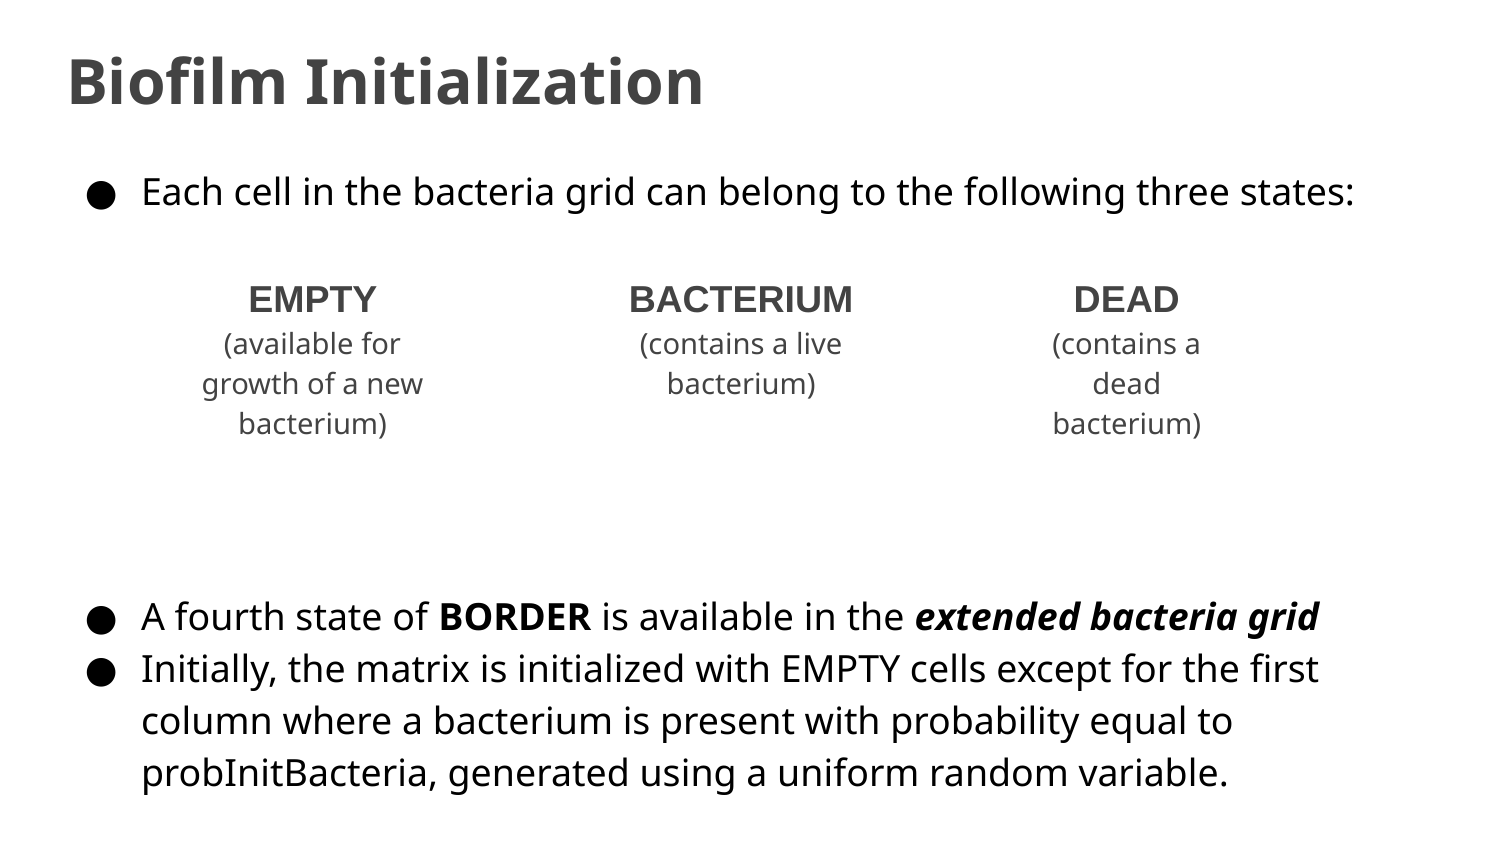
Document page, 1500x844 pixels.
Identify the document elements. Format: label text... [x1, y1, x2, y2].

title Biofilm Initialization [51, 27, 1449, 131]
list Each cell in the bacteria grid can belong to the following three states: A fourth state of BORDER is available in the extended bacteria grid Initially, the matrix is initialized with EMPTY cells except for the first column where a bacterium is present with probability equal to probInitBacteria, generated using a uniform random variable. [51, 146, 1449, 795]
text_box DEAD (contains a dead bacterium) [1017, 253, 1236, 488]
text_box EMPTY (available for growth of a new bacterium) [176, 253, 449, 453]
text_box BACTERIUM (contains a live bacterium) [604, 253, 878, 418]
